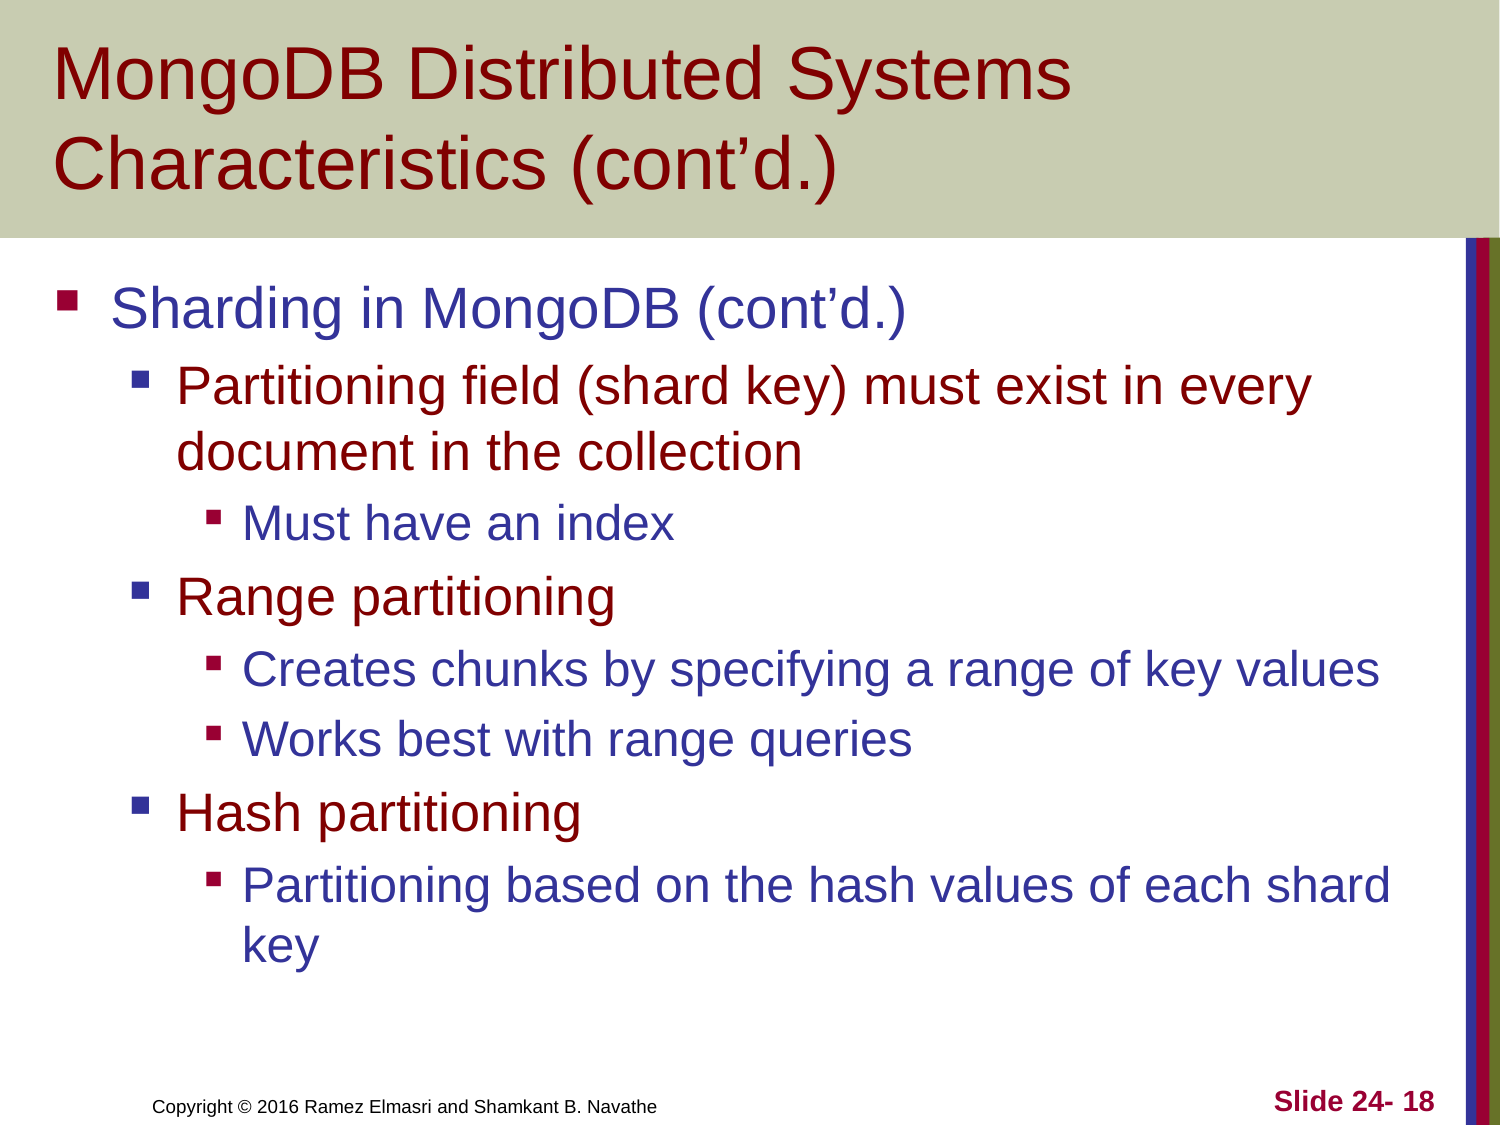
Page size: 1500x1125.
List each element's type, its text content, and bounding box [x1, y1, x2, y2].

slide_number Slide 24- 18 [1137, 1049, 1451, 1125]
list Sharding in MongoDB (cont’d.) Partitioning field (shard key) must exist in every document in the collection Must have an index Range partitioning Creates chunks by specifying a range of key values Works best with range queries Hash partitioning Partitioning based on the hash values of each shard key [39, 262, 1400, 1013]
title MongoDB Distributed Systems Characteristics (cont’d.) [37, 49, 1317, 213]
